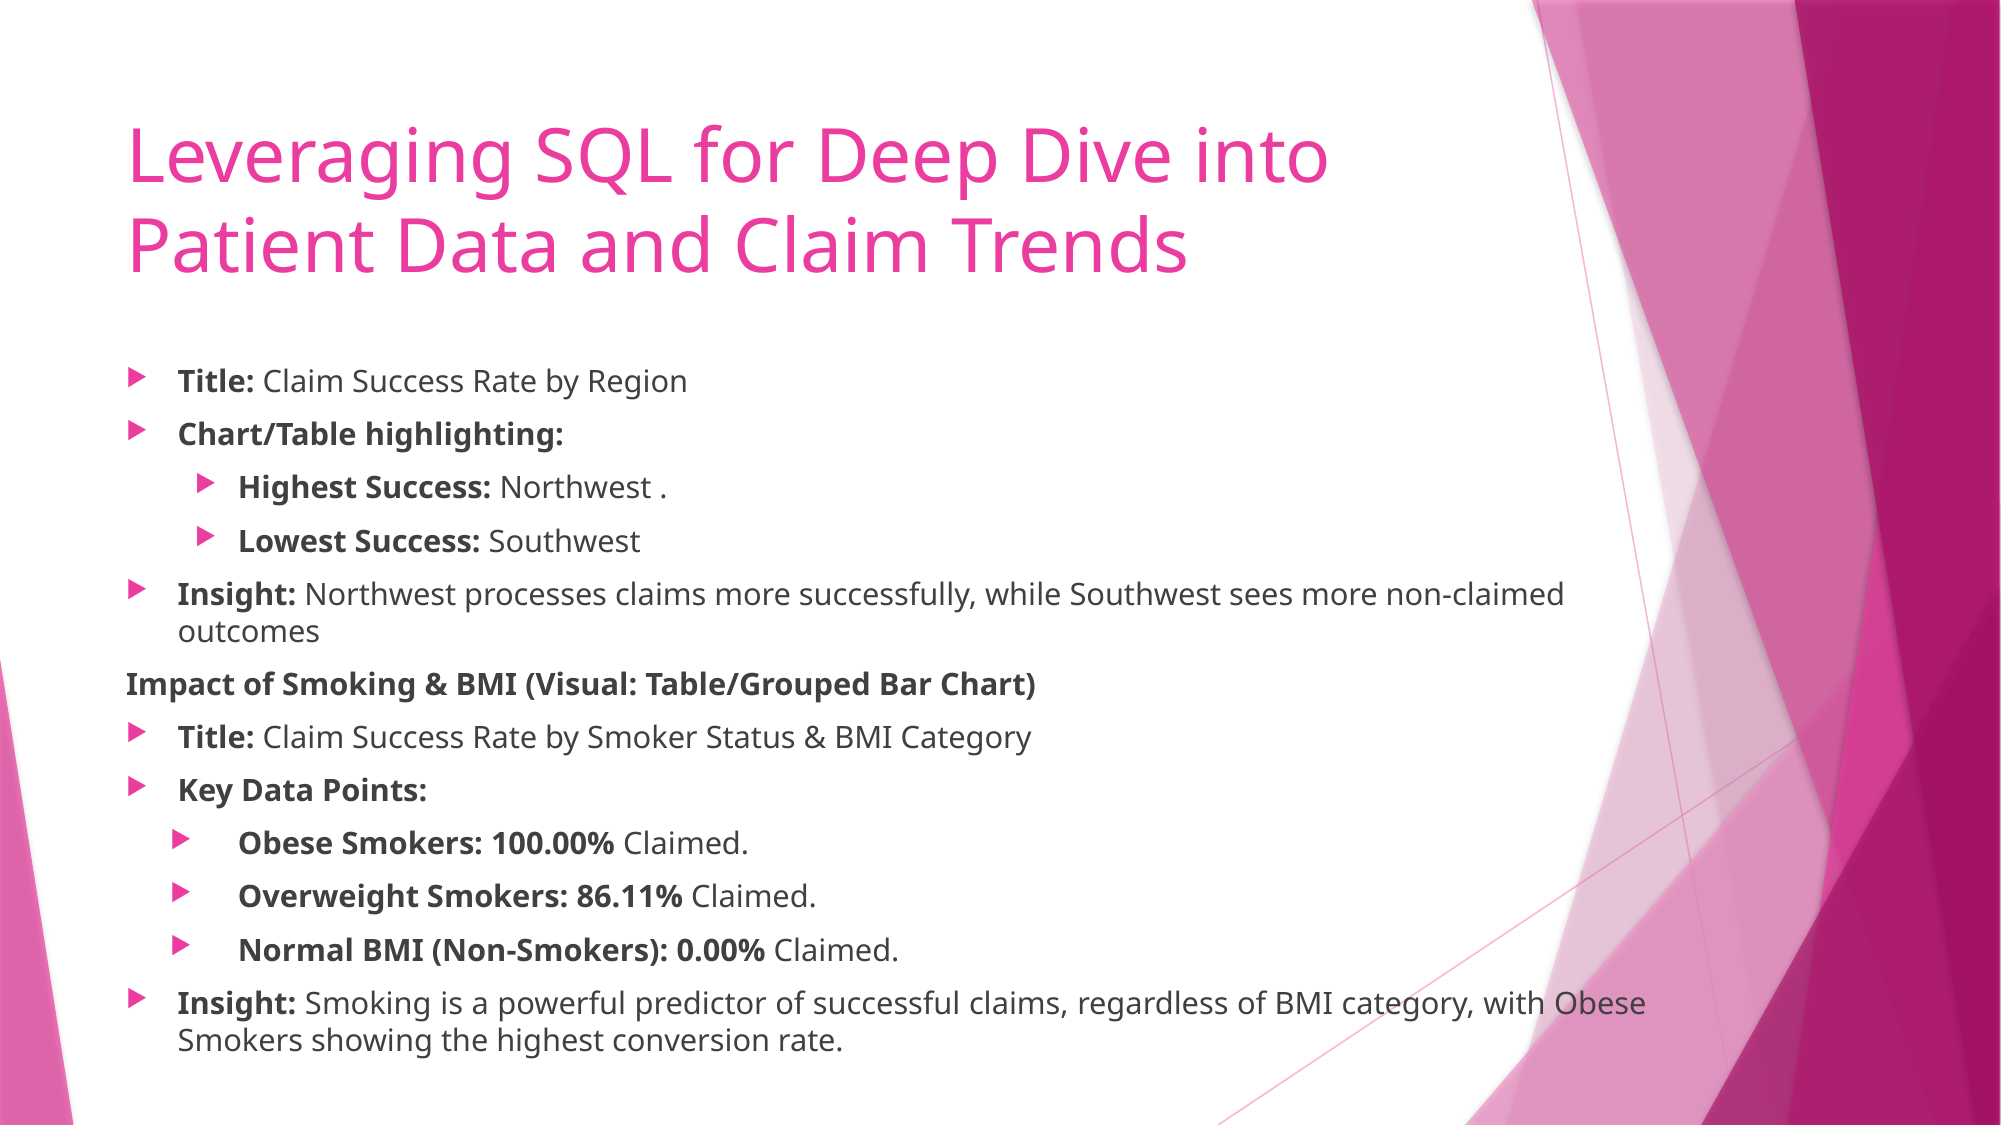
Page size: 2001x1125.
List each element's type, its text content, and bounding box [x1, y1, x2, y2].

title Leveraging SQL for Deep Dive into Patient Data and Claim Trends [111, 99, 1522, 317]
list Title: Claim Success Rate by Region Chart/Table highlighting: Highest Success: Northwest . Lowest Success: Southwest Insight: Northwest processes claims more successfully, while Southwest sees more non-claimed outcomes Impact of Smoking & BMI (Visual: Table/Grouped Bar Chart) Title: Claim Success Rate by Smoker Status & BMI Category Key Data Points: Obese Smokers: 100.00% Claimed. Overweight Smokers: 86.11% Claimed. Normal BMI (Non-Smokers): 0.00% Claimed. Insight: Smoking is a powerful predictor of successful claims, regardless of BMI category, with Obese Smokers showing the highest conversion rate. [111, 354, 1663, 1067]
